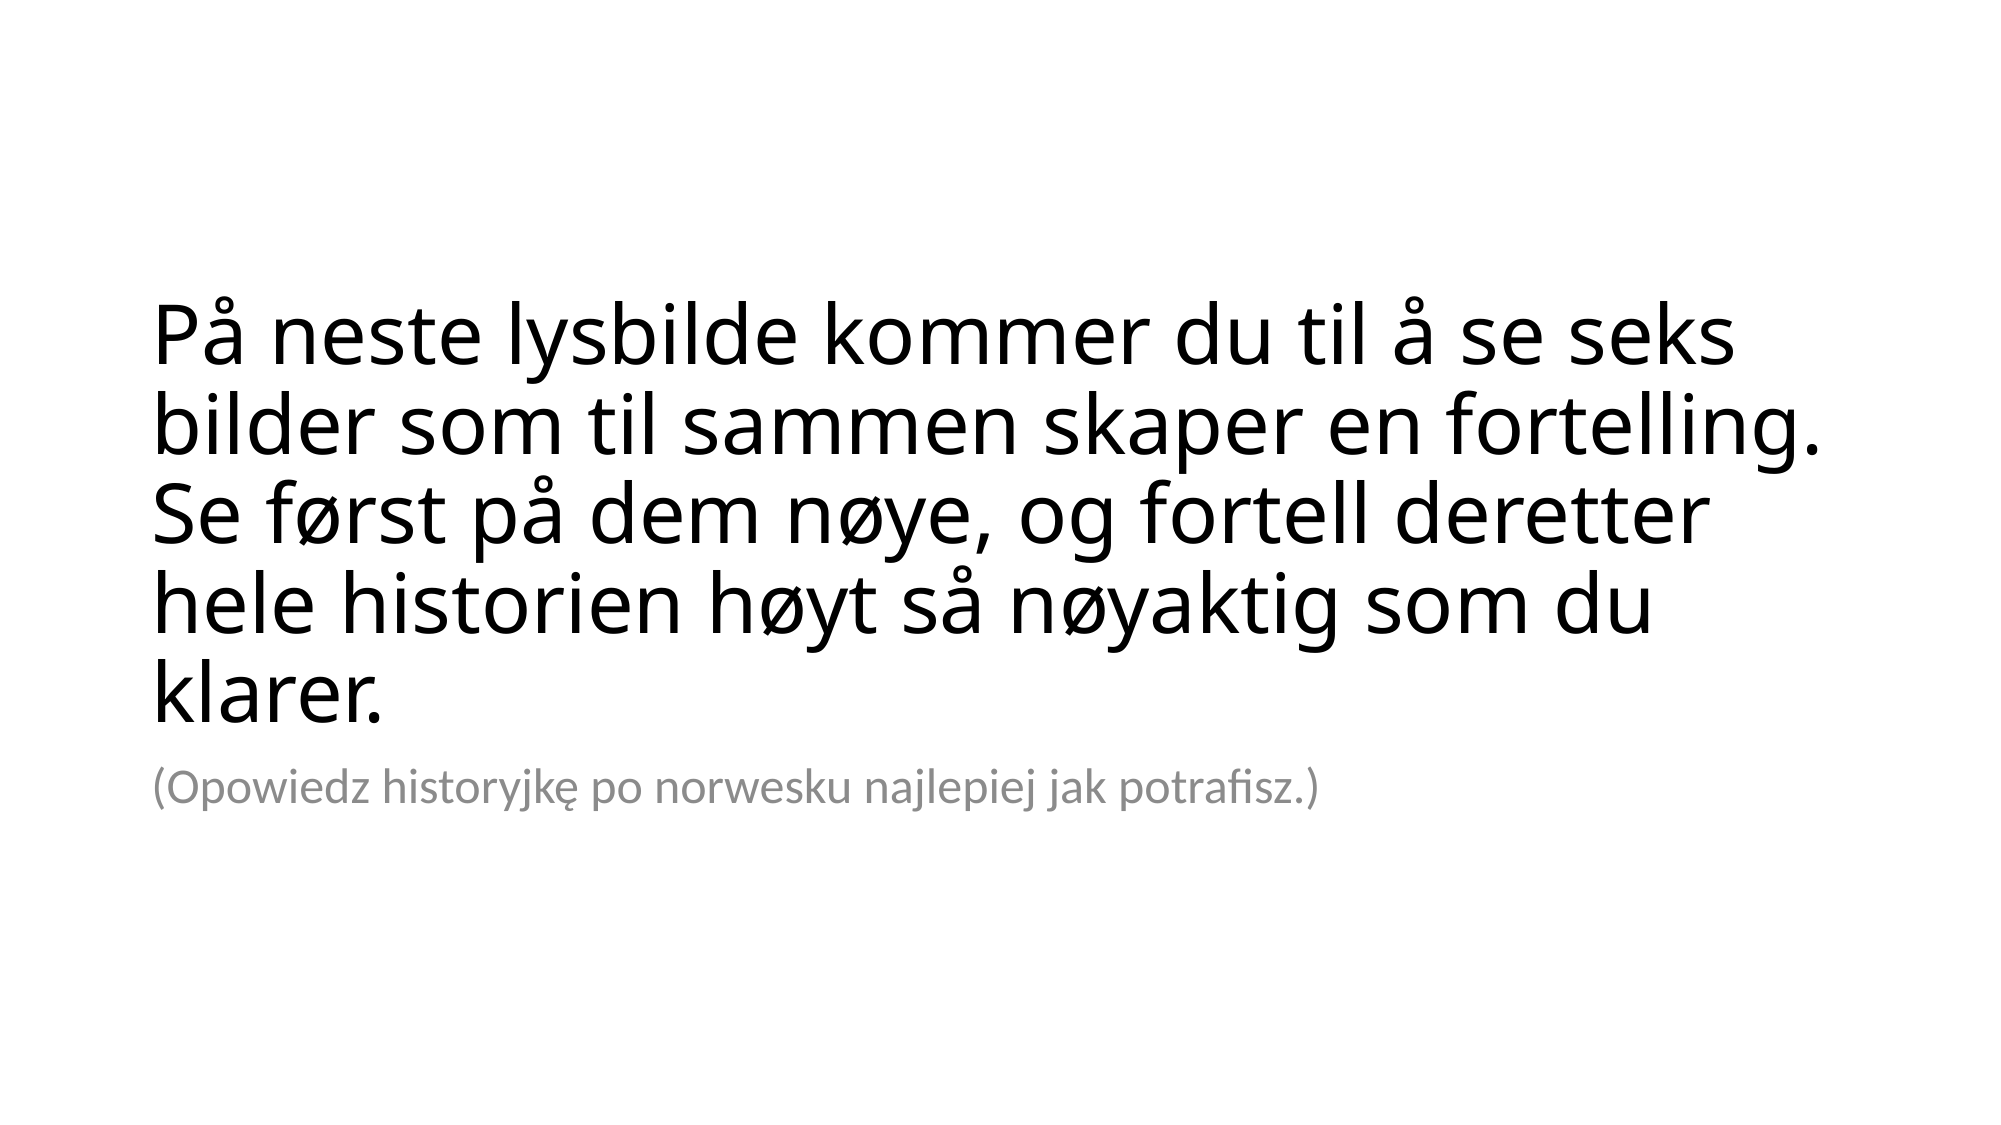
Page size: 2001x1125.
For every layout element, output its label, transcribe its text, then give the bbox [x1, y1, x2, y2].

list (Opowiedz historyjkę po norwesku najlepiej jak potrafisz.) [136, 752, 1862, 999]
title På neste lysbilde kommer du til å se seks bilder som til sammen skaper en fortelling. Se først på dem nøye, og fortell deretter hele historien høyt så nøyaktig som du klarer. [136, 280, 1862, 749]
